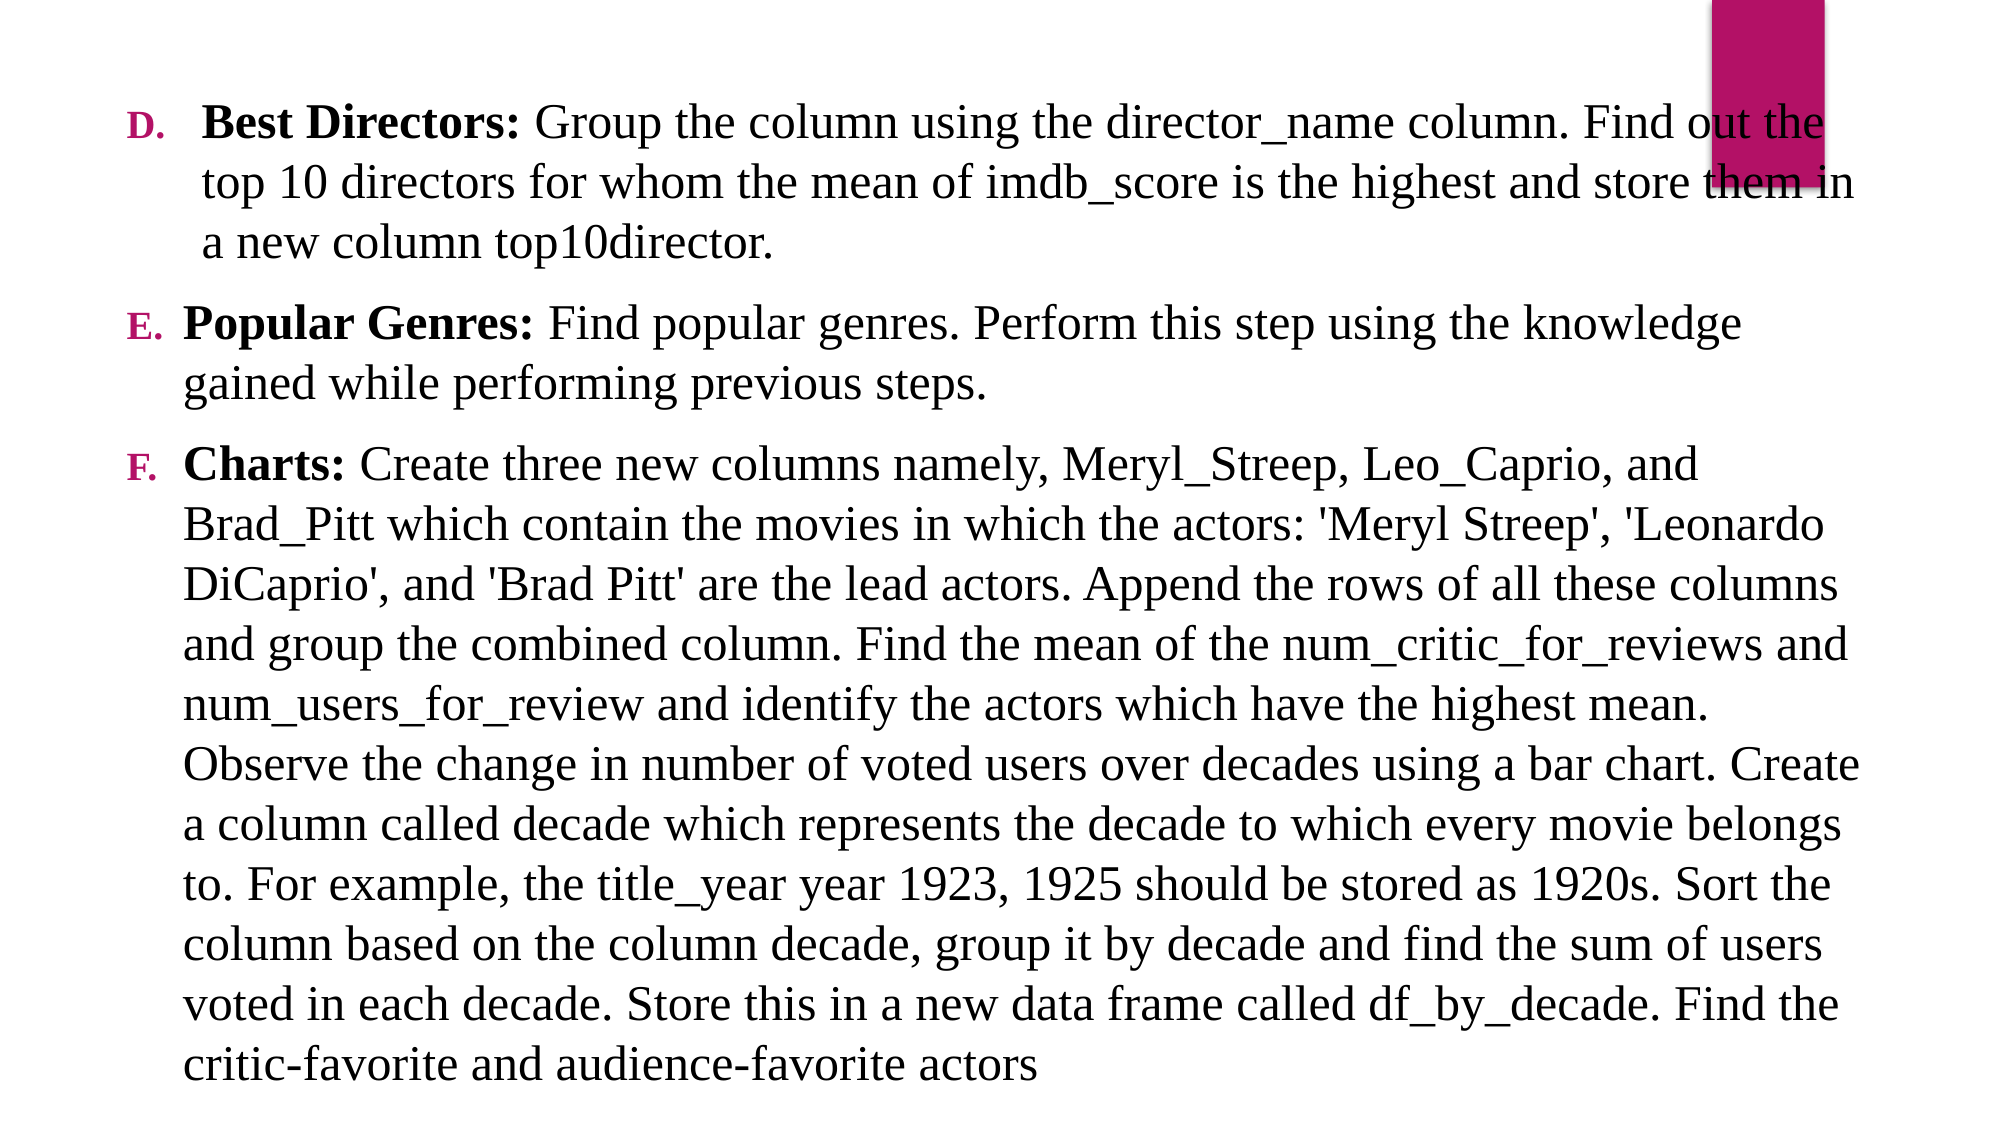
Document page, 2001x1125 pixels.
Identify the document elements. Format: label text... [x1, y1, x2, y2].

list Best Directors: Group the column using the director_name column. Find out the top 10 directors for whom the mean of imdb_score is the highest and store them in a new column top10director. Popular Genres: Find popular genres. Perform this step using the knowledge gained while performing previous steps. Charts: Create three new columns namely, Meryl_Streep, Leo_Caprio, and Brad_Pitt which contain the movies in which the actors: 'Meryl Streep', 'Leonardo DiCaprio', and 'Brad Pitt' are the lead actors. Append the rows of all these columns and group the combined column. Find the mean of the num_critic_for_reviews and num_users_for_review and identify the actors which have the highest mean. Observe the change in number of voted users over decades using a bar chart. Create a column called decade which represents the decade to which every movie belongs to. For example, the title_year year 1923, 1925 should be stored as 1920s. Sort the column based on the column decade, group it by decade and find the sum of users voted in each decade. Store this in a new data frame called df_by_decade. Find the critic-favorite and audience-favorite actors [111, 81, 1889, 739]
